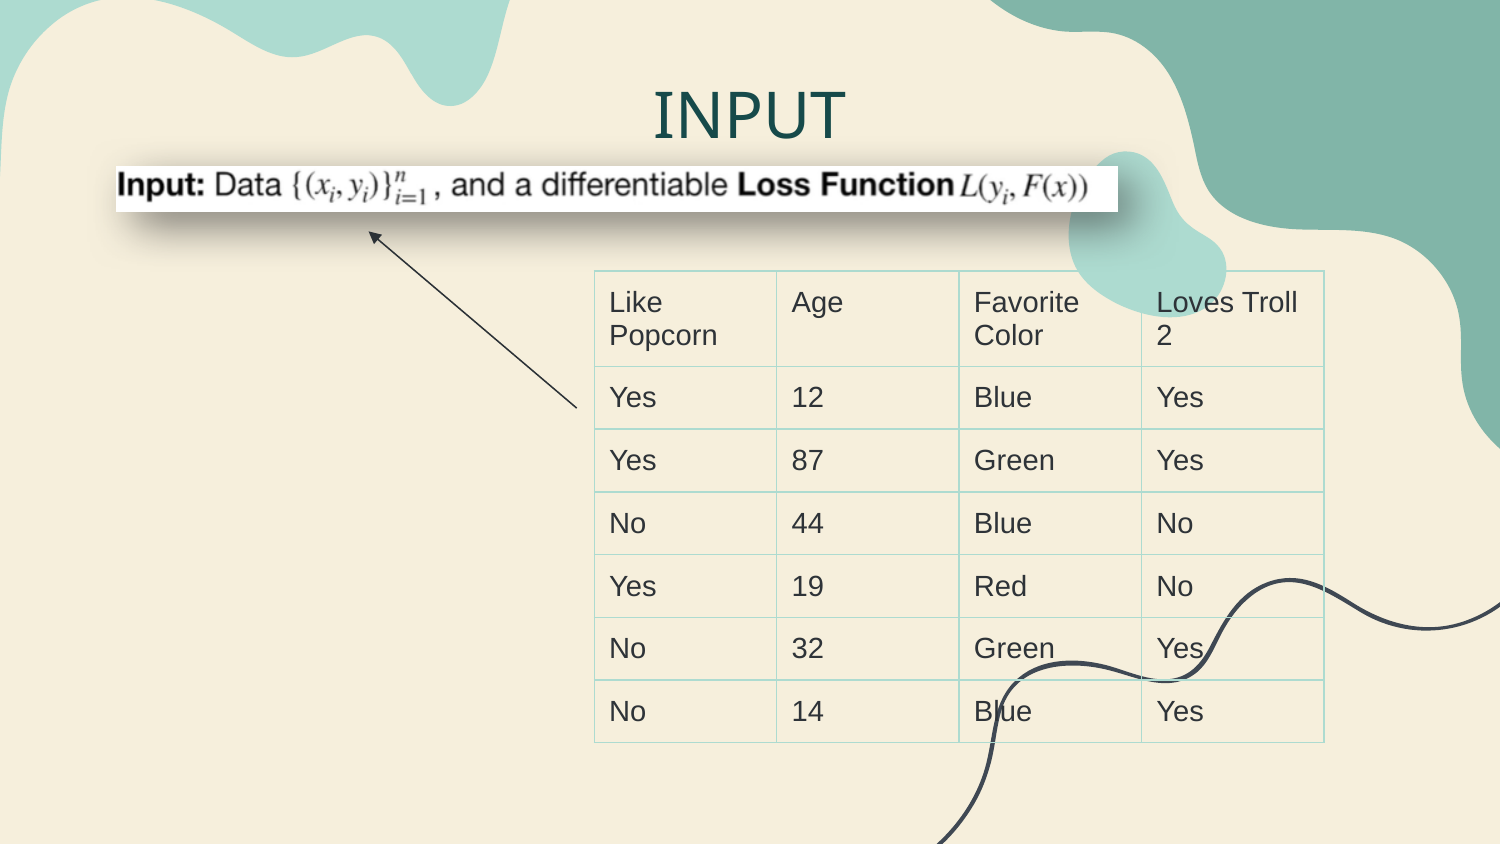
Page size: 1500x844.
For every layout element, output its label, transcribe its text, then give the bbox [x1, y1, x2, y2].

table_cell 87 [777, 430, 958, 491]
table_cell 14 [777, 681, 958, 742]
table_header Favorite Color [960, 272, 1141, 366]
table_cell No [595, 618, 776, 679]
table_cell Green [960, 430, 1141, 491]
table_cell Yes [1142, 618, 1323, 679]
table_cell 12 [777, 367, 958, 428]
table_header Loves Troll 2 [1142, 272, 1323, 366]
table_cell 32 [777, 618, 958, 679]
table_header Like Popcorn [595, 272, 776, 366]
title INPUT [116, 77, 1383, 152]
table_cell No [595, 493, 776, 554]
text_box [368, 231, 577, 409]
table_cell No [1142, 555, 1323, 617]
table_cell Yes [595, 555, 776, 617]
table_cell 44 [777, 493, 958, 554]
table_cell Green [960, 618, 1141, 679]
table_cell Yes [1142, 681, 1323, 742]
table_cell Blue [960, 681, 1141, 742]
table_cell No [1142, 493, 1323, 554]
table_cell No [595, 681, 776, 742]
table_cell Yes [595, 367, 776, 428]
table_cell Blue [960, 367, 1141, 428]
table_cell Yes [1142, 367, 1323, 428]
table_cell Red [960, 555, 1141, 617]
table_cell 19 [777, 555, 958, 617]
table_cell Blue [960, 493, 1141, 554]
table_cell Yes [595, 430, 776, 491]
table_cell Yes [1142, 430, 1323, 491]
picture [116, 165, 1118, 212]
table_header Age [777, 272, 958, 366]
